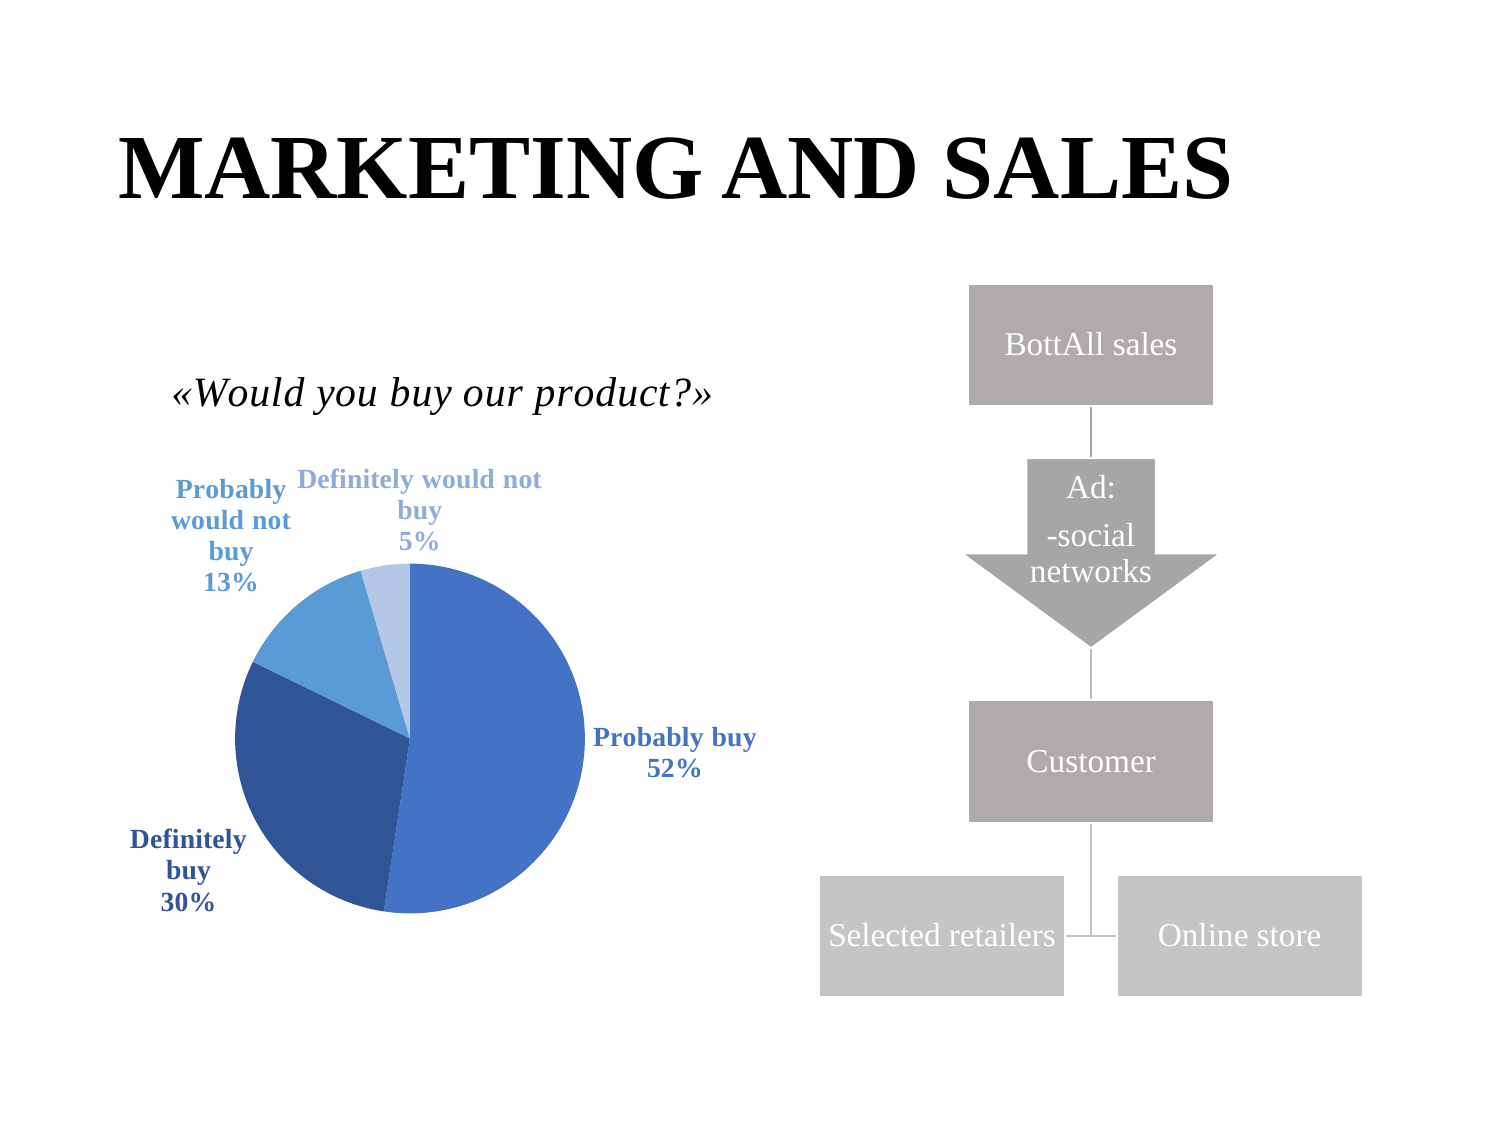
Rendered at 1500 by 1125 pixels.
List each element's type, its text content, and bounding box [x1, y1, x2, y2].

title MARKETING AND SALES [103, 59, 1397, 278]
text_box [714, 283, 1468, 998]
chart [32, 355, 714, 926]
